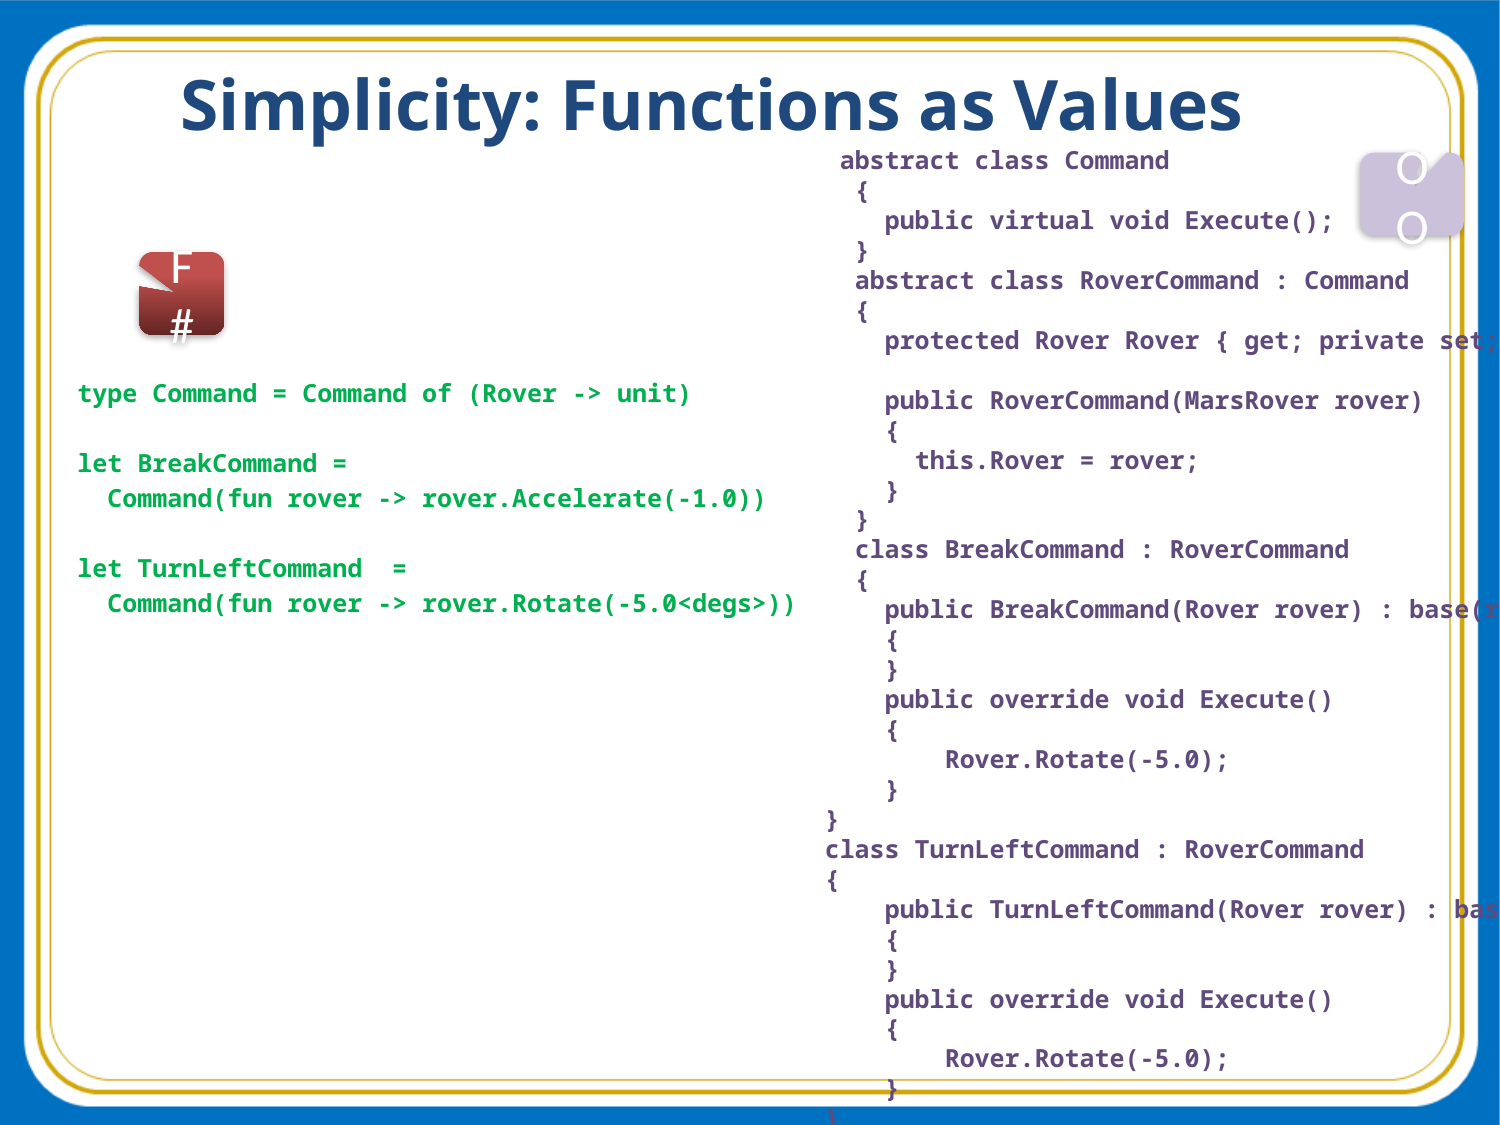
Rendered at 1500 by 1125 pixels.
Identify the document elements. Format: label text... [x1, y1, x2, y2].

list type Command = Command of (Rover -> unit) let BreakCommand = Command(fun rover -> rover.Accelerate(-1.0)) let TurnLeftCommand = Command(fun rover -> rover.Rotate(-5.0<degs>)) [62, 335, 779, 969]
text_box F# [139, 251, 225, 335]
picture [0, 0, 1500, 1125]
list abstract class Command { public virtual void Execute(); } abstract class RoverCommand : Command { protected Rover Rover { get; private set; } public RoverCommand(MarsRover rover) { this.Rover = rover; } } class BreakCommand : RoverCommand { public BreakCommand(Rover rover) : base(rover) { } public override void Execute() { Rover.Rotate(-5.0); } } class TurnLeftCommand : RoverCommand { public TurnLeftCommand(Rover rover) : base(rover) { } public override void Execute() { Rover.Rotate(-5.0); } } [779, 137, 1500, 1040]
title Simplicity: Functions as Values [24, 52, 1400, 153]
text_box OO [1360, 152, 1464, 236]
